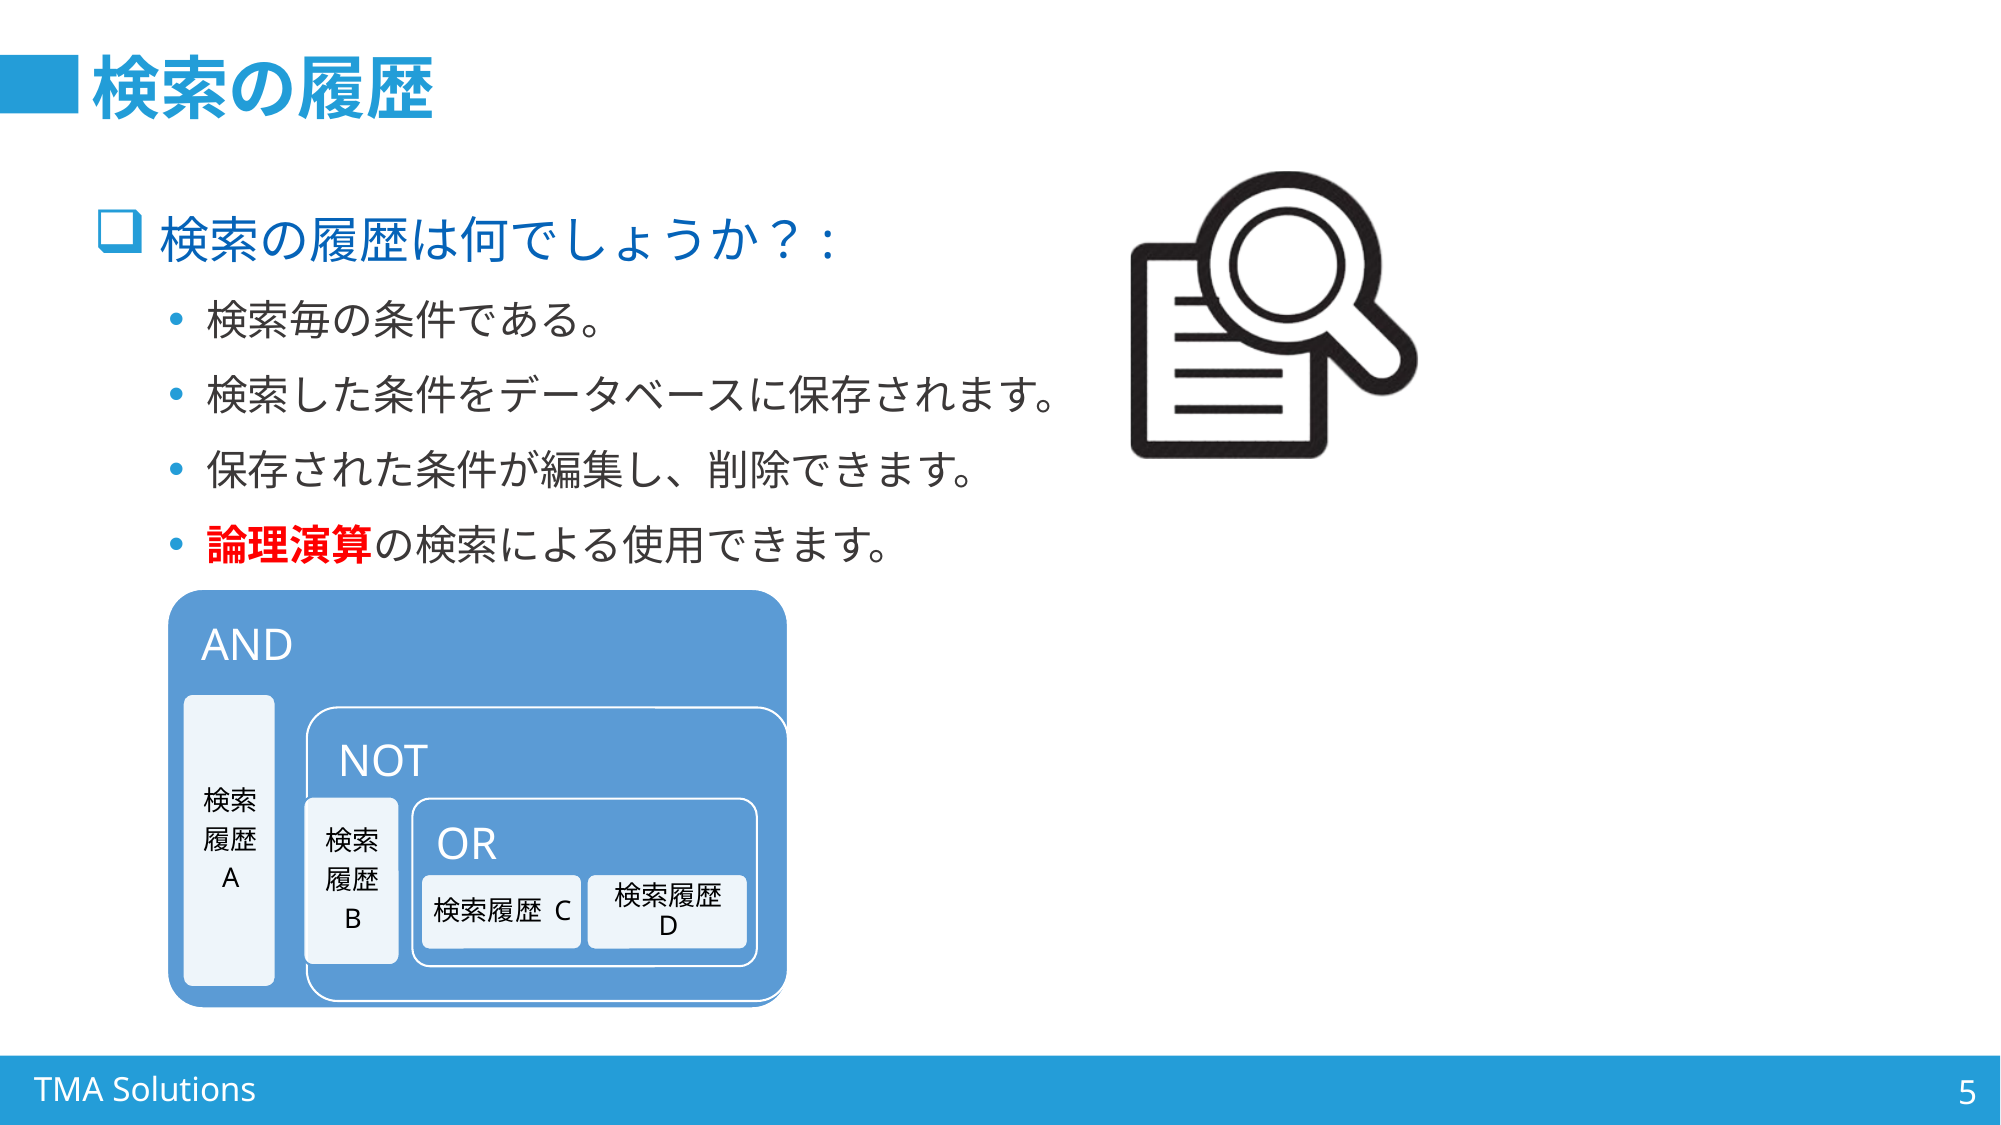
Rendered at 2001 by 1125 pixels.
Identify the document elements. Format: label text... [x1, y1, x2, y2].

list 検索の履歴は何でしょうか？: 検索毎の条件である。 検索した条件をデータベースに保存されます。 保存された条件が編集し、削除できます。 論理演算の検索による使用できます。 [78, 171, 1313, 547]
title 検索の履歴 [76, 46, 1999, 119]
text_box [167, 588, 788, 1009]
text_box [1130, 171, 1419, 459]
